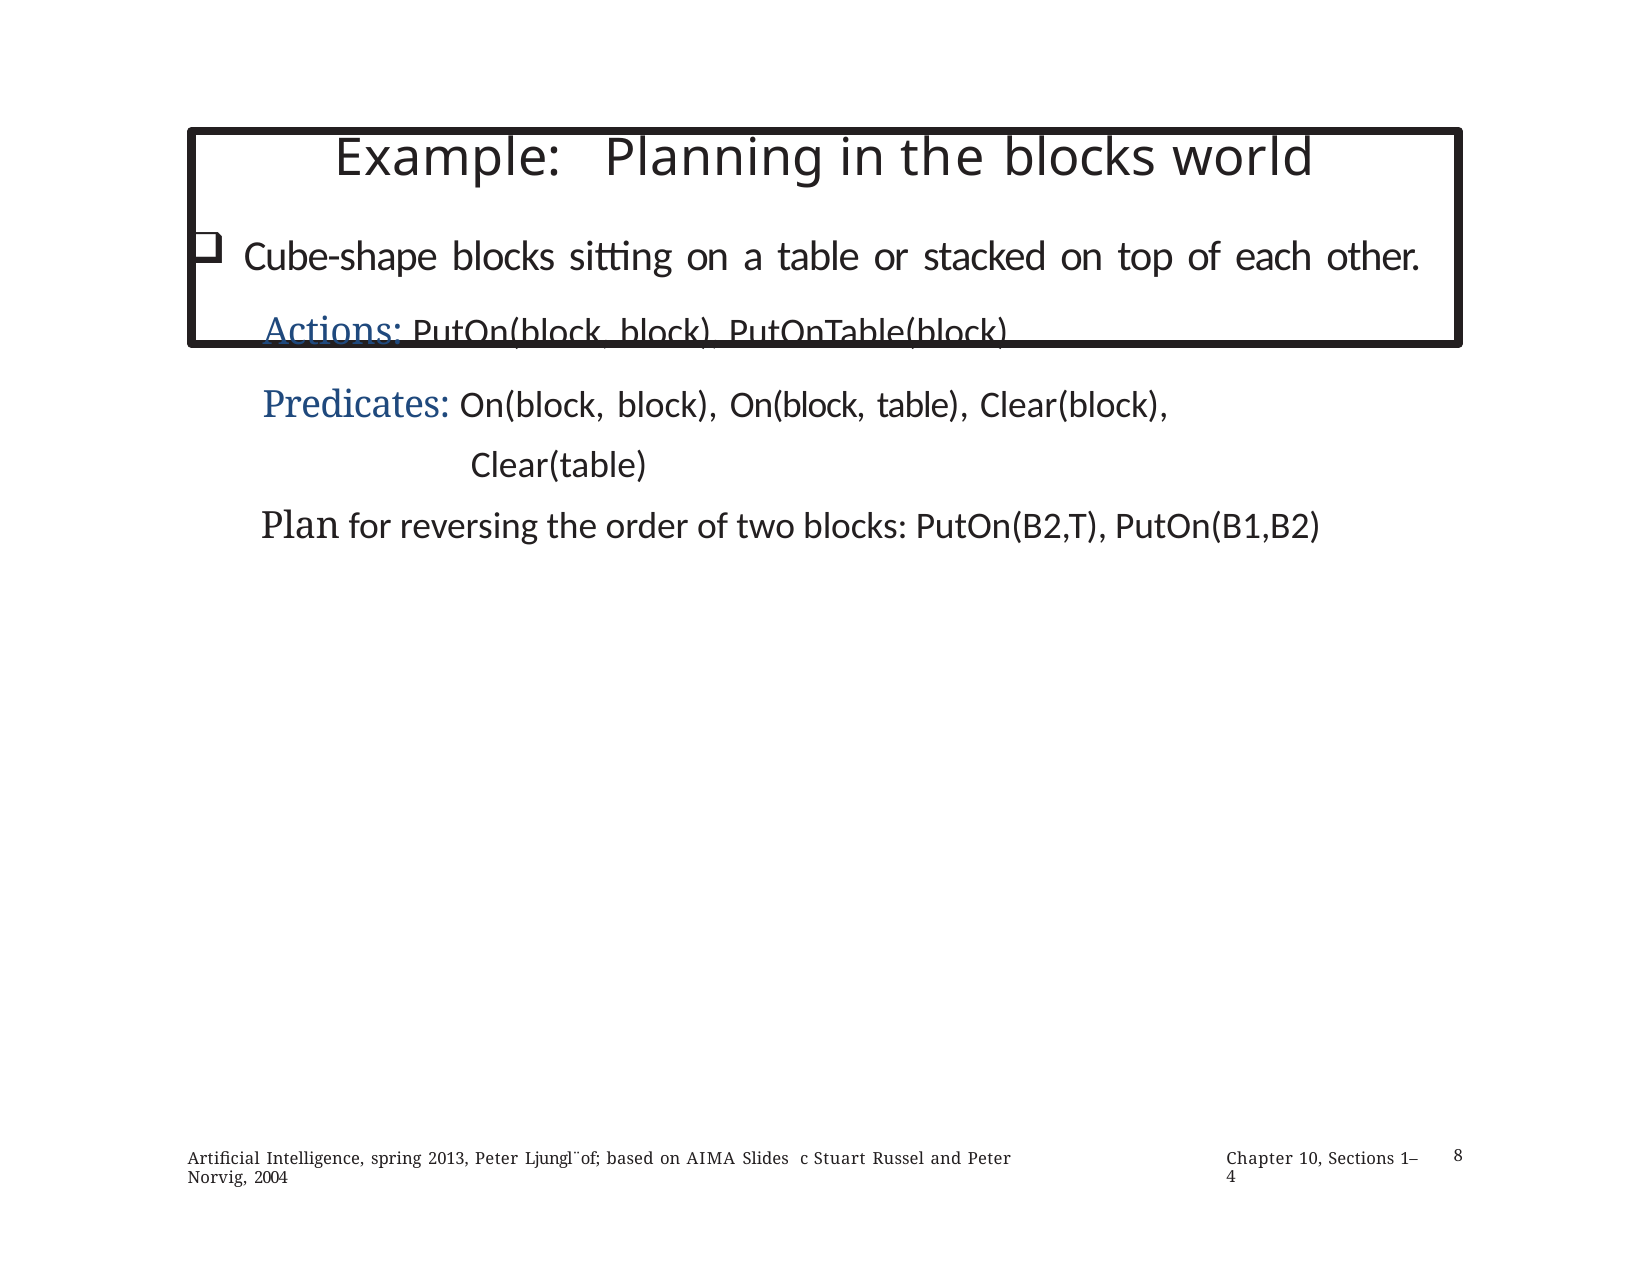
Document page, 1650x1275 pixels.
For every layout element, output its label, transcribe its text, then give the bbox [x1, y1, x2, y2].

footer Artificial Intelligence, spring 2013, Peter Ljungl¨of; based on AIMA Slides c Stuart Russel and Peter Norvig, 2004 [185, 1148, 1068, 1275]
slide_number 8 [1438, 1149, 1471, 1275]
text_box Chapter 10, Sections 1–4 [1224, 1149, 1421, 1186]
title Example: Planning in the blocks world [191, 131, 1459, 224]
text_box Cube-shape blocks sitting on a table or stacked on top of each other. Actions: PutOn(block, block), PutOnTable(block) Predicates: On(block, block), On(block, table), Clear(block), Clear(table) Plan for reversing the order of two blocks: PutOn(B2,T), PutOn(B1,B2) [185, 224, 1525, 546]
